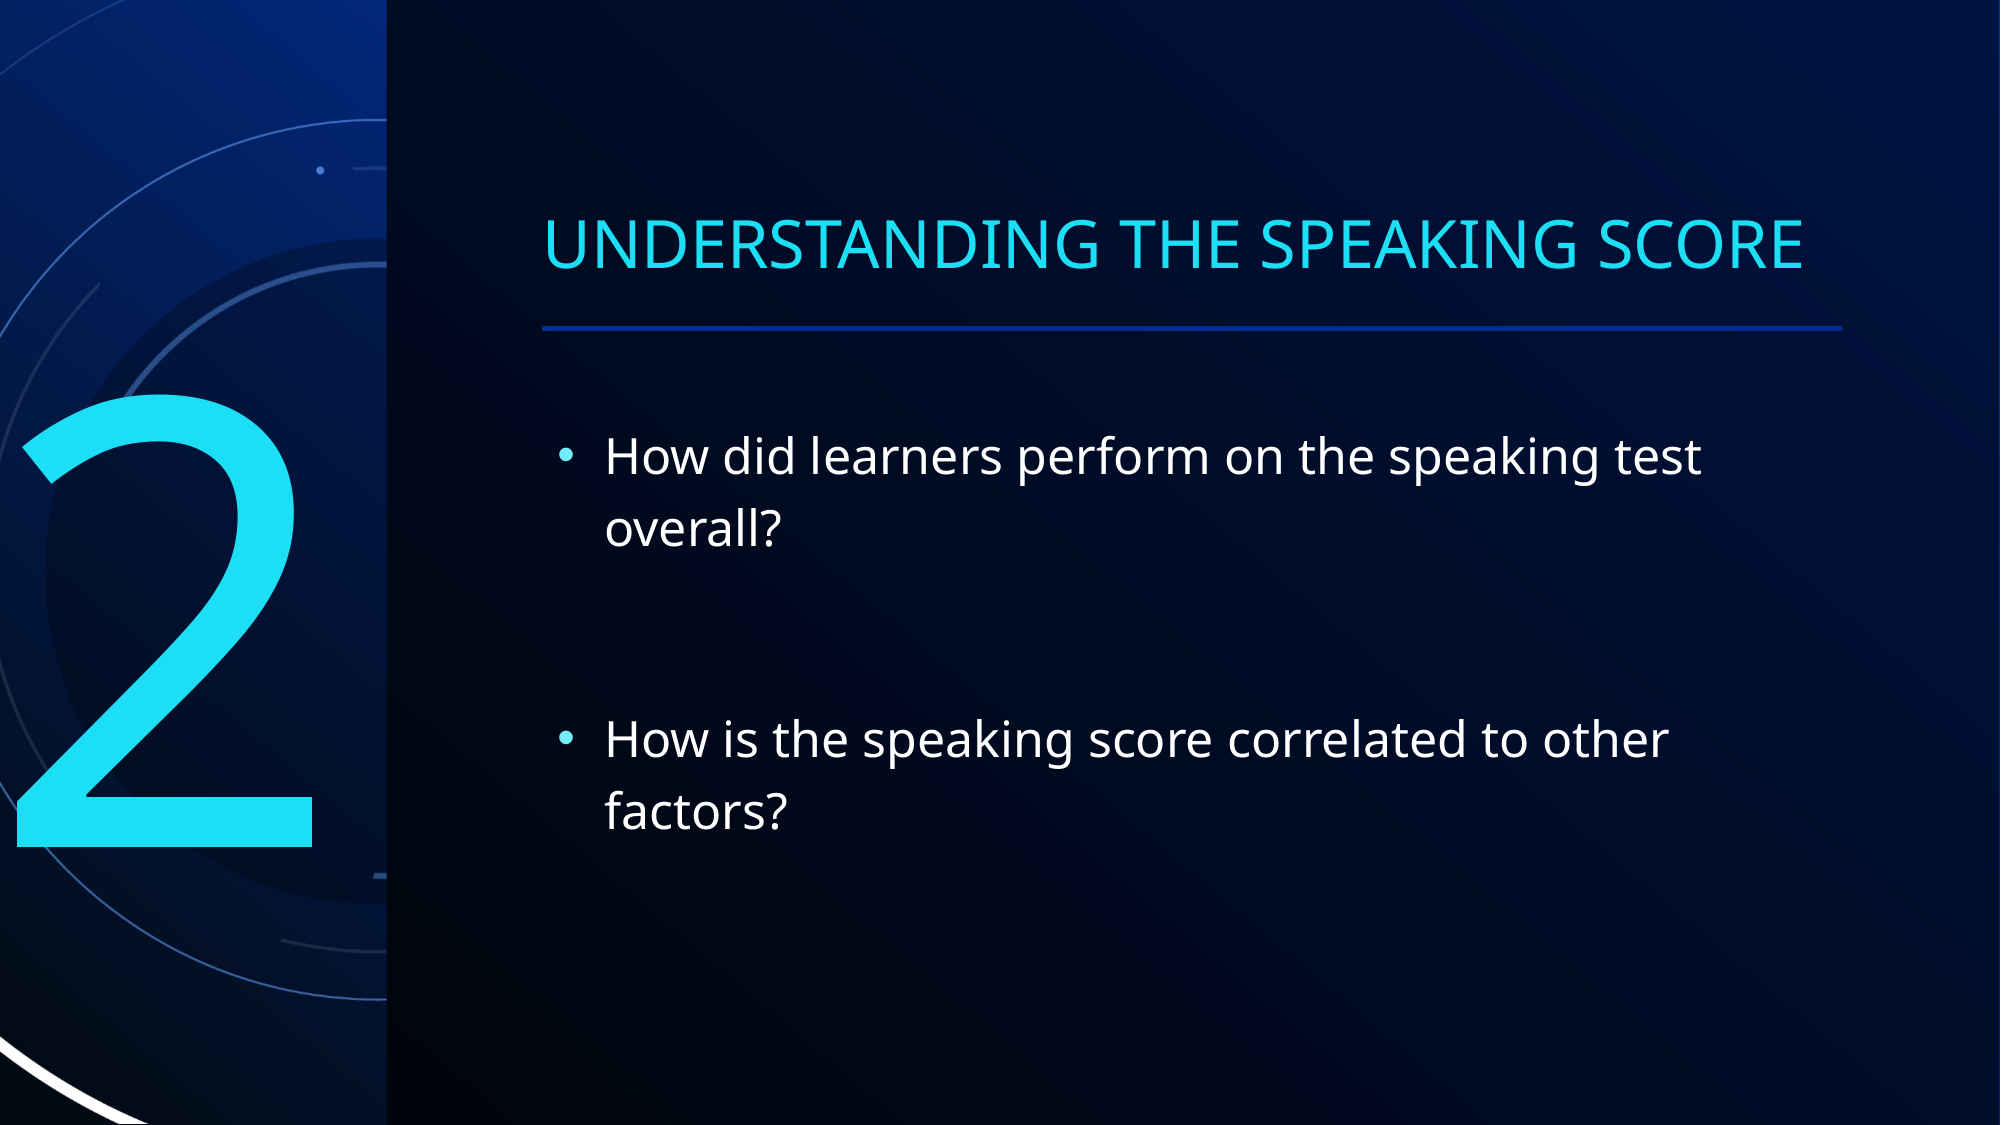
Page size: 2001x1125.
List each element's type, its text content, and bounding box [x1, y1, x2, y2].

title Understanding the speaking score [542, 18, 1928, 291]
picture [0, 0, 387, 1124]
list How did learners perform on the speaking test overall? How is the speaking score correlated to other factors? [542, 405, 1760, 1009]
text_box 2 [0, 718, 302, 991]
